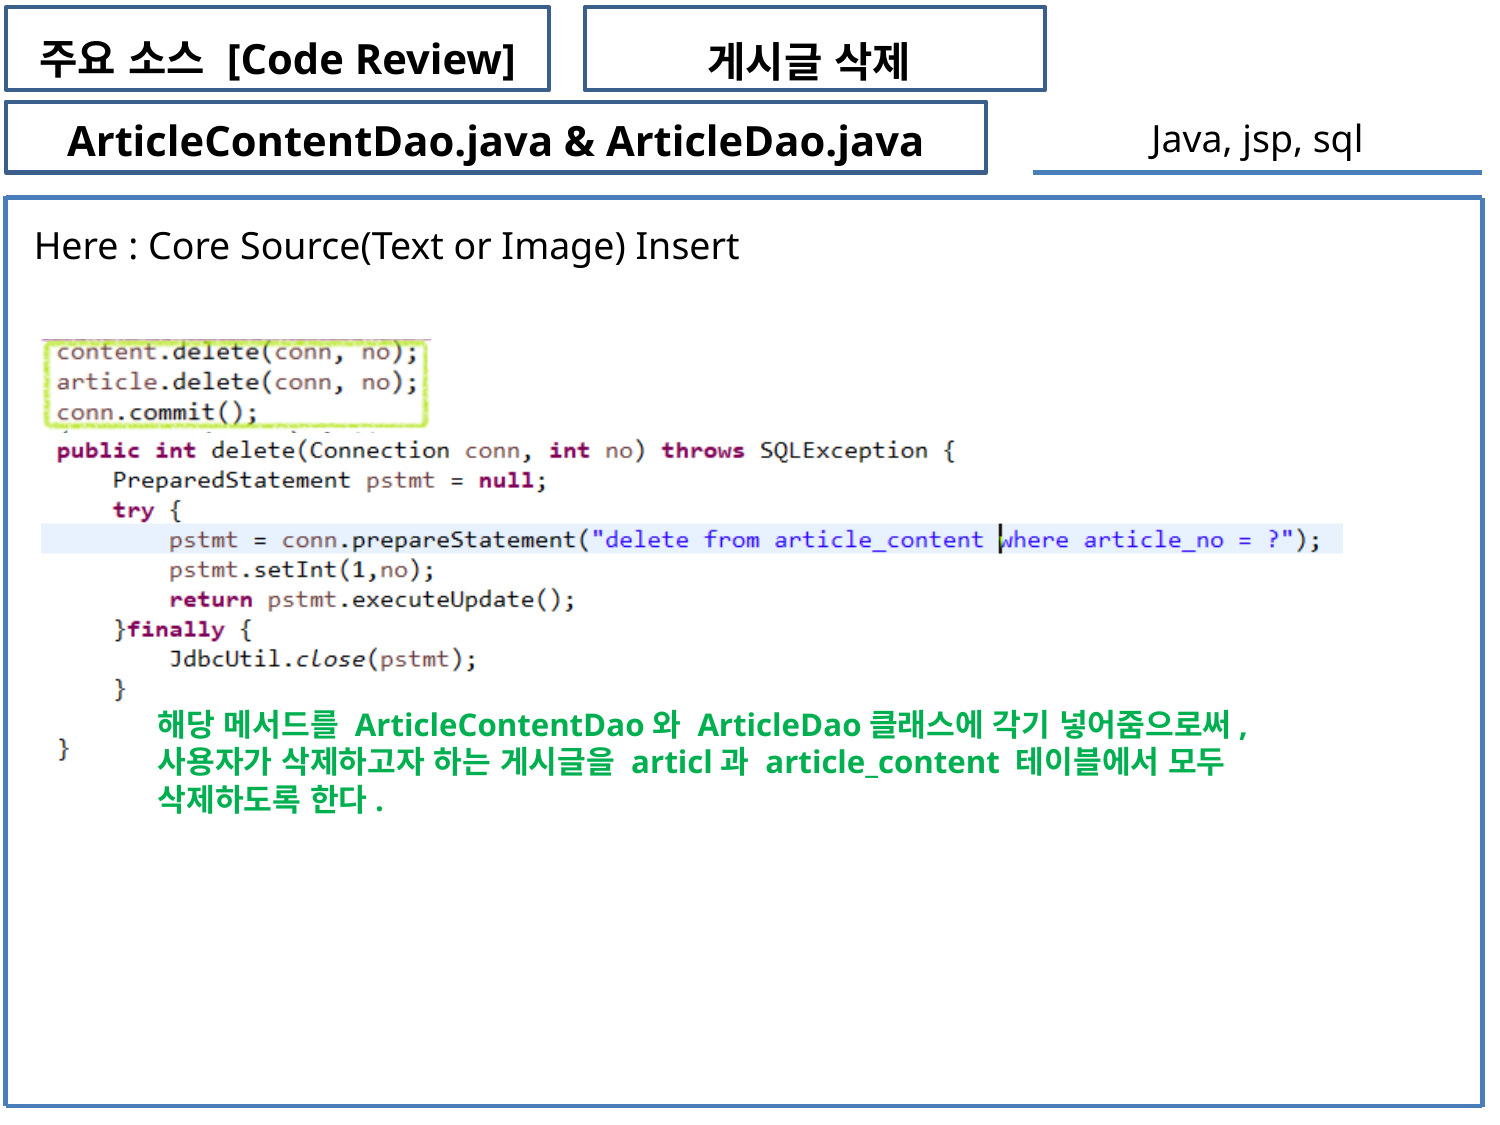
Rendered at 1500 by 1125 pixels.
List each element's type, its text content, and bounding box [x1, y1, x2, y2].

text_box ArticleContentDao.java & ArticleDao.java [4, 100, 988, 175]
text_box 주요 소스 [Code Review] [4, 5, 551, 92]
picture [40, 339, 1344, 775]
text_box 게시글 삭제 [583, 5, 1047, 92]
text_box Java, jsp, sql [1136, 107, 1379, 168]
text_box 해당 메서드를 ArticleContentDao와 ArticleDao클래스에 각기 넣어줌으로써, 사용자가 삭제하고자 하는 게시글을 articl과 article_content 테이블에서 모두 삭제하도록 한다. [142, 697, 1445, 825]
text_box Here : Core Source(Text or Image) Insert [18, 214, 755, 275]
